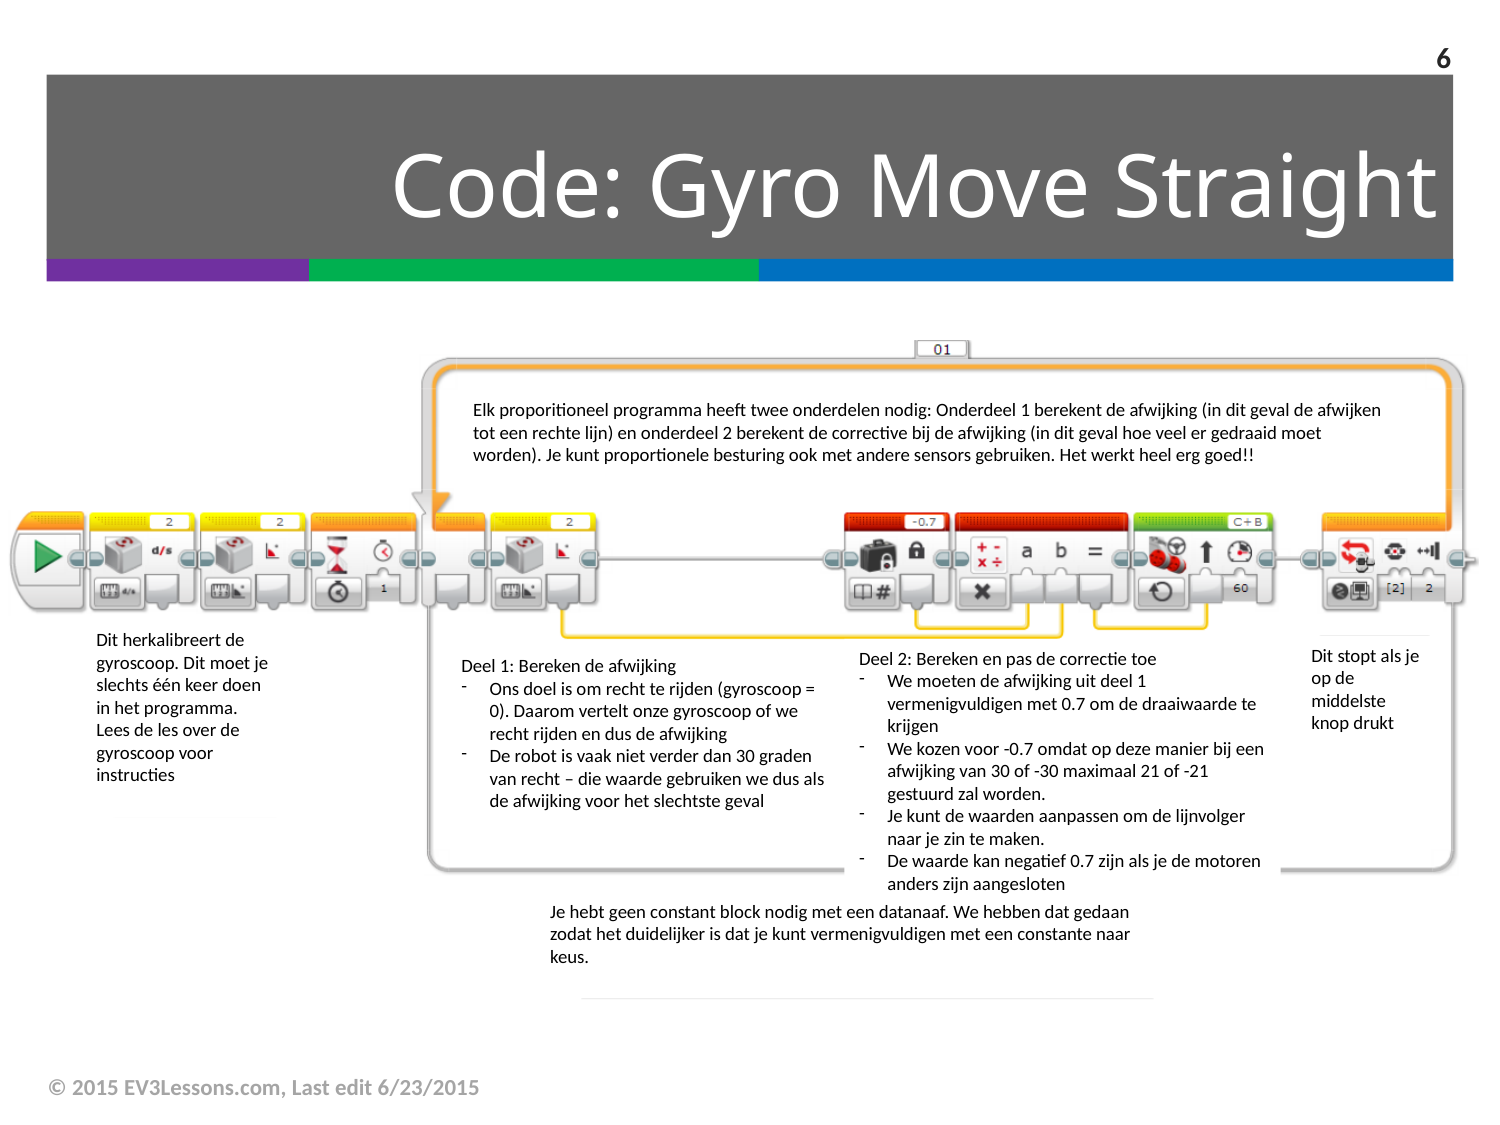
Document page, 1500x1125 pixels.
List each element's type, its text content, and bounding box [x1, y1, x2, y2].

title Code: Gyro Move Straight [46, 103, 1454, 263]
slide_number 6 [1362, 27, 1466, 87]
picture [0, 340, 1479, 1011]
footer © 2015 EV3Lessons.com, Last edit 6/23/2015 [32, 1055, 1038, 1116]
